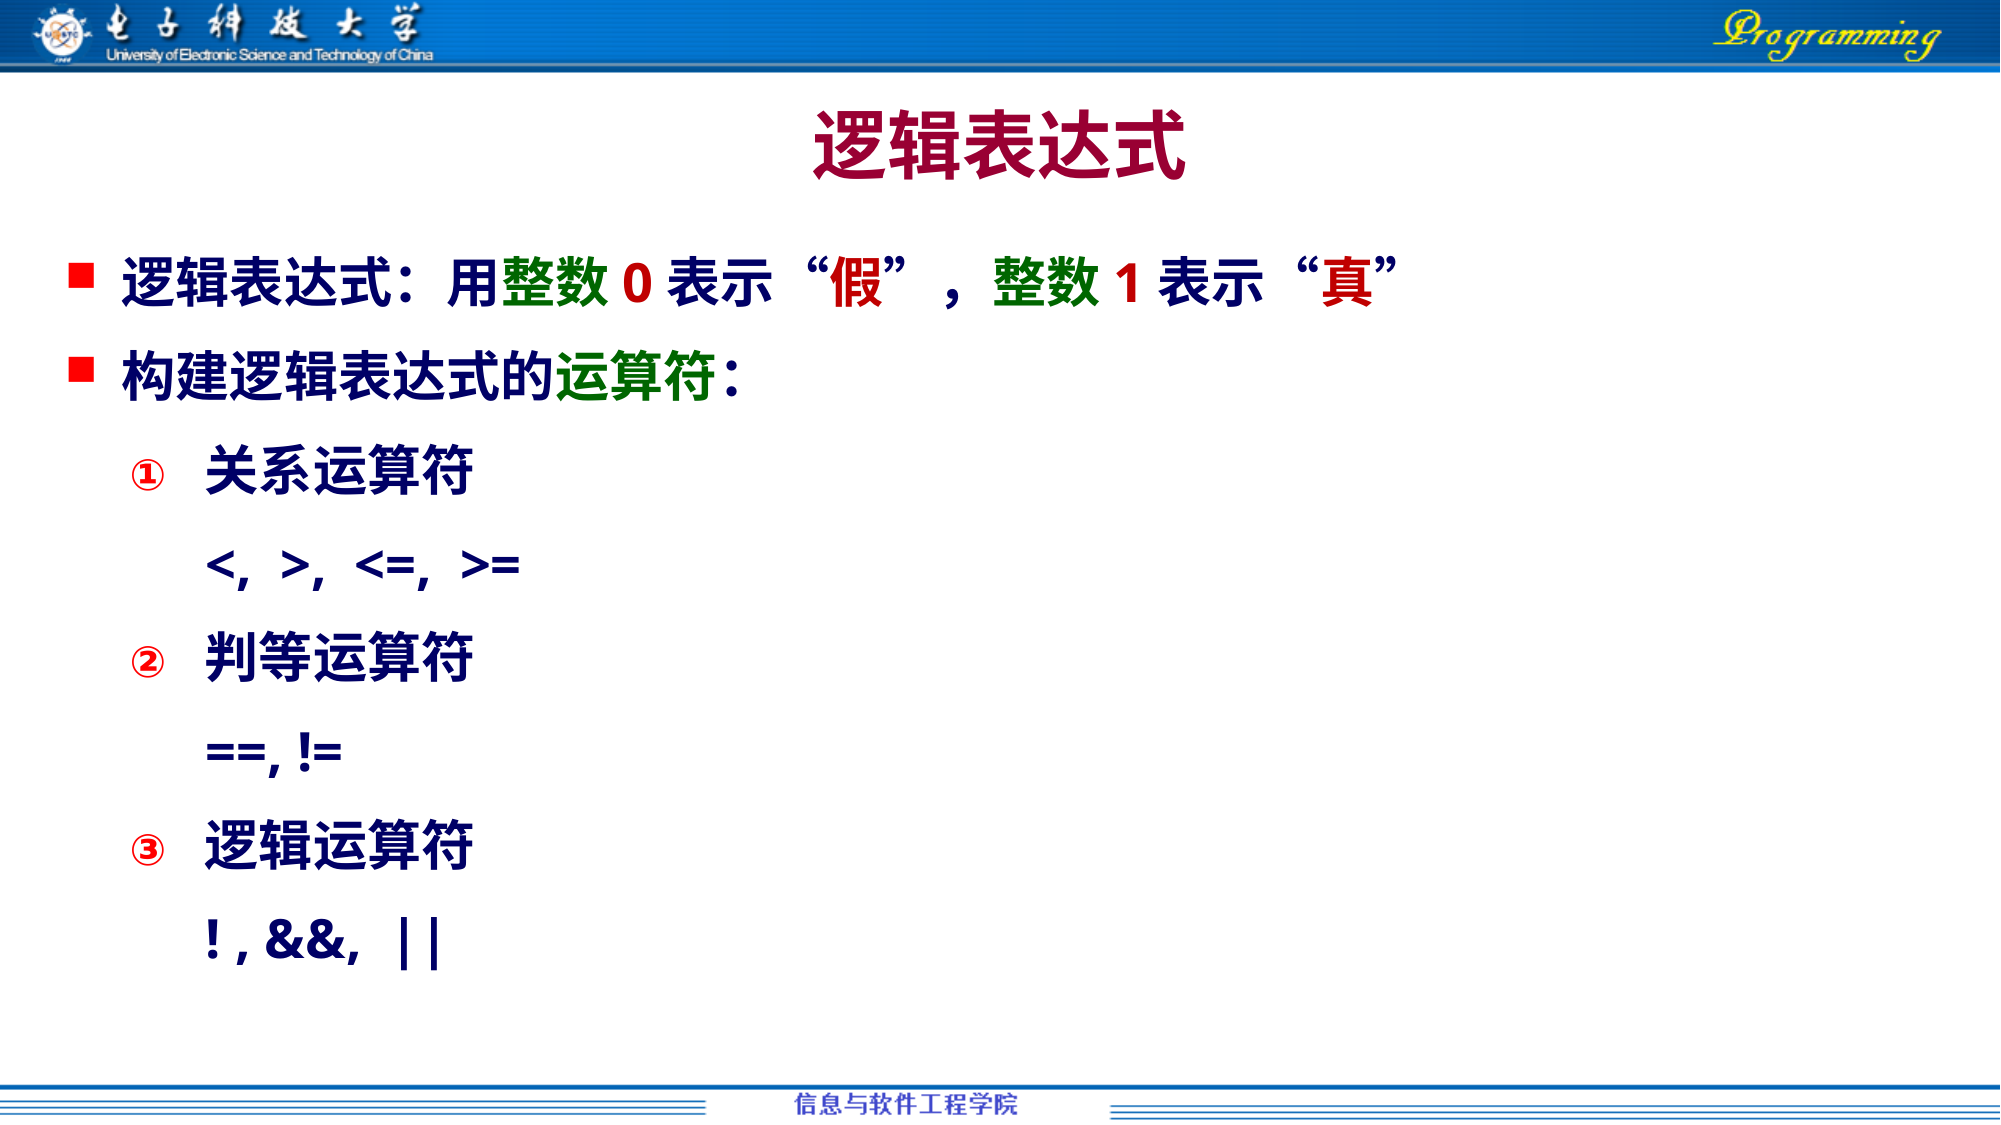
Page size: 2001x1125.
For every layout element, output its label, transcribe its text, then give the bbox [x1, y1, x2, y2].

list 逻辑表达式：用整数0表示“假”，整数1表示“真” 构建逻辑表达式的运算符： 关系运算符 <, >, <=, >= 判等运算符 ==, != 逻辑运算符 ! , &&, || [50, 224, 1950, 1075]
picture [0, 0, 2000, 1125]
title 逻辑表达式 [150, 87, 1850, 200]
